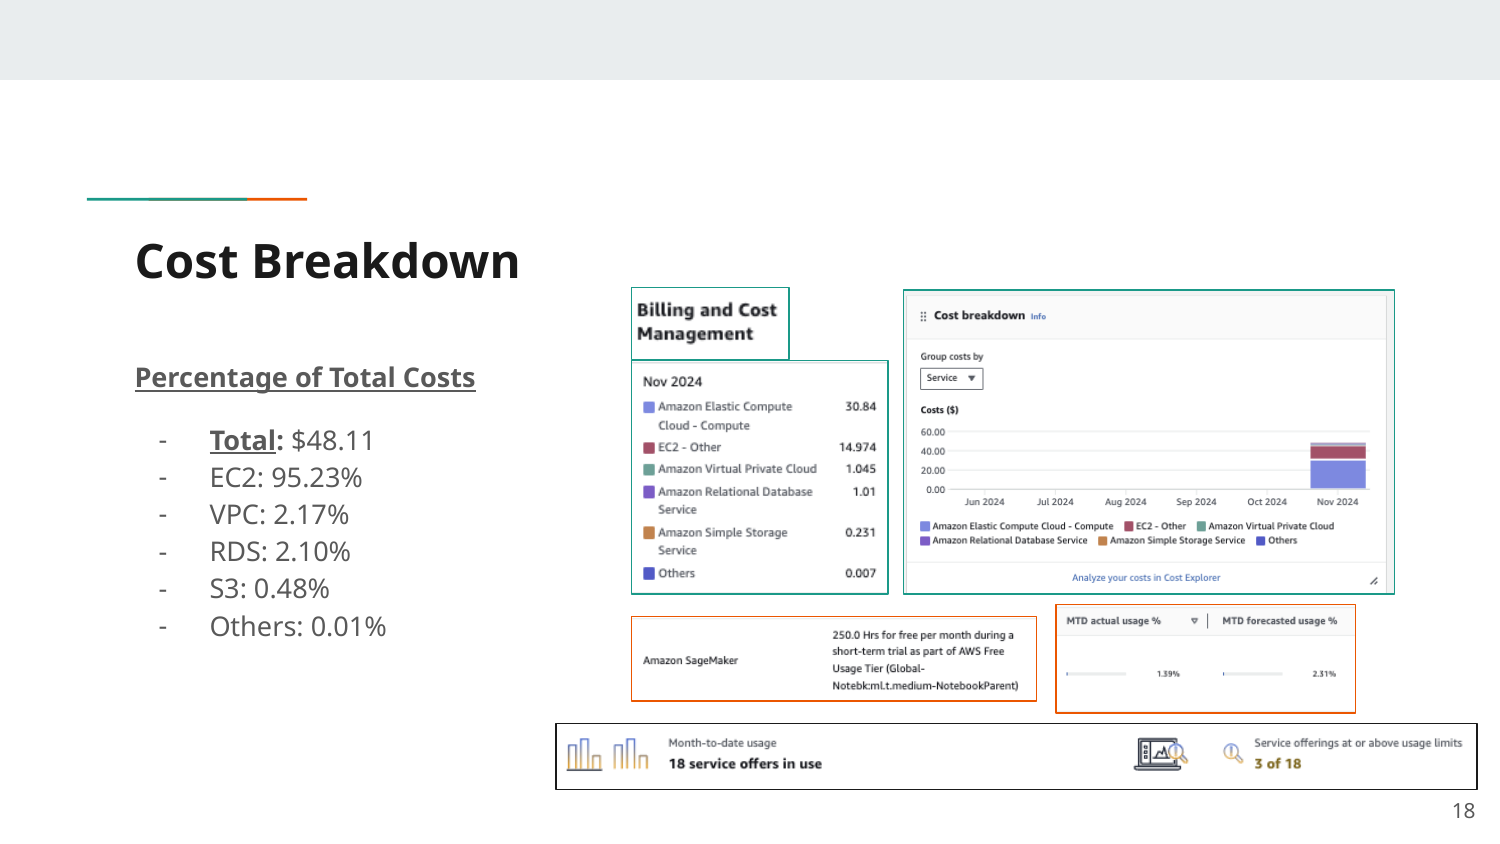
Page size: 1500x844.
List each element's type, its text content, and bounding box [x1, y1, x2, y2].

list Percentage of Total Costs Total: $48.11 EC2: 95.23% VPC: 2.17% RDS: 2.10% S3: 0.48% Others: 0.01% [119, 341, 750, 712]
picture [631, 288, 789, 359]
slide_number ‹#› [1400, 779, 1491, 844]
picture [903, 290, 1394, 594]
title Cost Breakdown [119, 216, 1381, 305]
picture [556, 724, 1477, 790]
picture [631, 360, 888, 594]
picture [1056, 604, 1355, 713]
picture [631, 617, 1037, 701]
